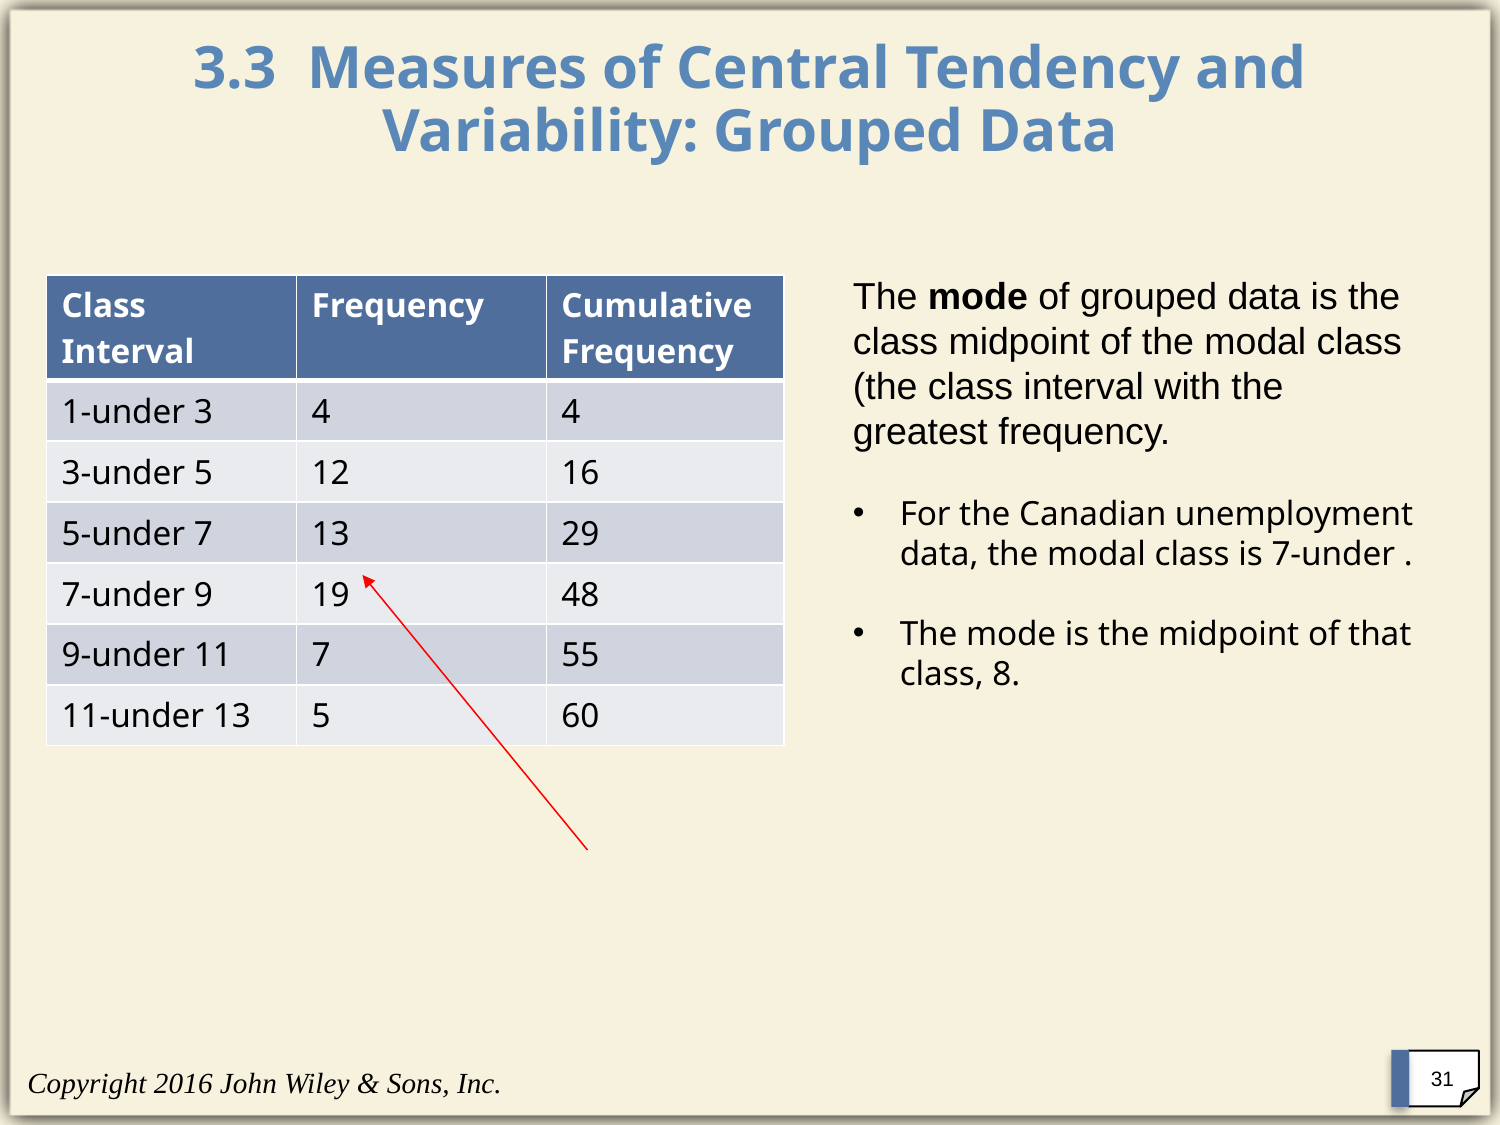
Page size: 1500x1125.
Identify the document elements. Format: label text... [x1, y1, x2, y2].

table_header Class Interval [47, 276, 296, 378]
table_cell 16 [547, 442, 783, 501]
table_cell 12 [297, 442, 546, 501]
table_cell 7 [297, 625, 356, 684]
table_cell 55 [593, 625, 783, 684]
title 3.3 Measures of Central Tendency and Variability: Grouped Data [31, 37, 1469, 166]
table_cell 48 [547, 564, 783, 623]
table_cell 19 [297, 564, 546, 623]
text_box [96, 187, 1472, 551]
table_cell 1-under 3 [47, 383, 296, 440]
table_cell 5-under 7 [47, 503, 296, 562]
table_cell 5 [297, 686, 356, 745]
table_cell 29 [547, 503, 783, 562]
table_header Cumulative Frequency [547, 276, 783, 378]
table_cell 7-under 9 [47, 564, 296, 623]
table_cell 4 [297, 383, 546, 440]
table_cell 13 [297, 503, 546, 562]
table_cell 11-under 13 [47, 686, 296, 745]
table_cell 4 [547, 383, 783, 440]
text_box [362, 574, 588, 851]
table_cell 3-under 5 [47, 442, 296, 501]
table_cell 9-under 11 [47, 625, 296, 684]
text_box The mode of grouped data is the class midpoint of the modal class (the class interval with the greatest frequency. For the Canadian unemployment data, the modal class is 7-under . The mode is the midpoint of that class, 8. [838, 265, 1429, 740]
table_header Frequency [297, 276, 546, 378]
table_cell 60 [593, 686, 783, 745]
